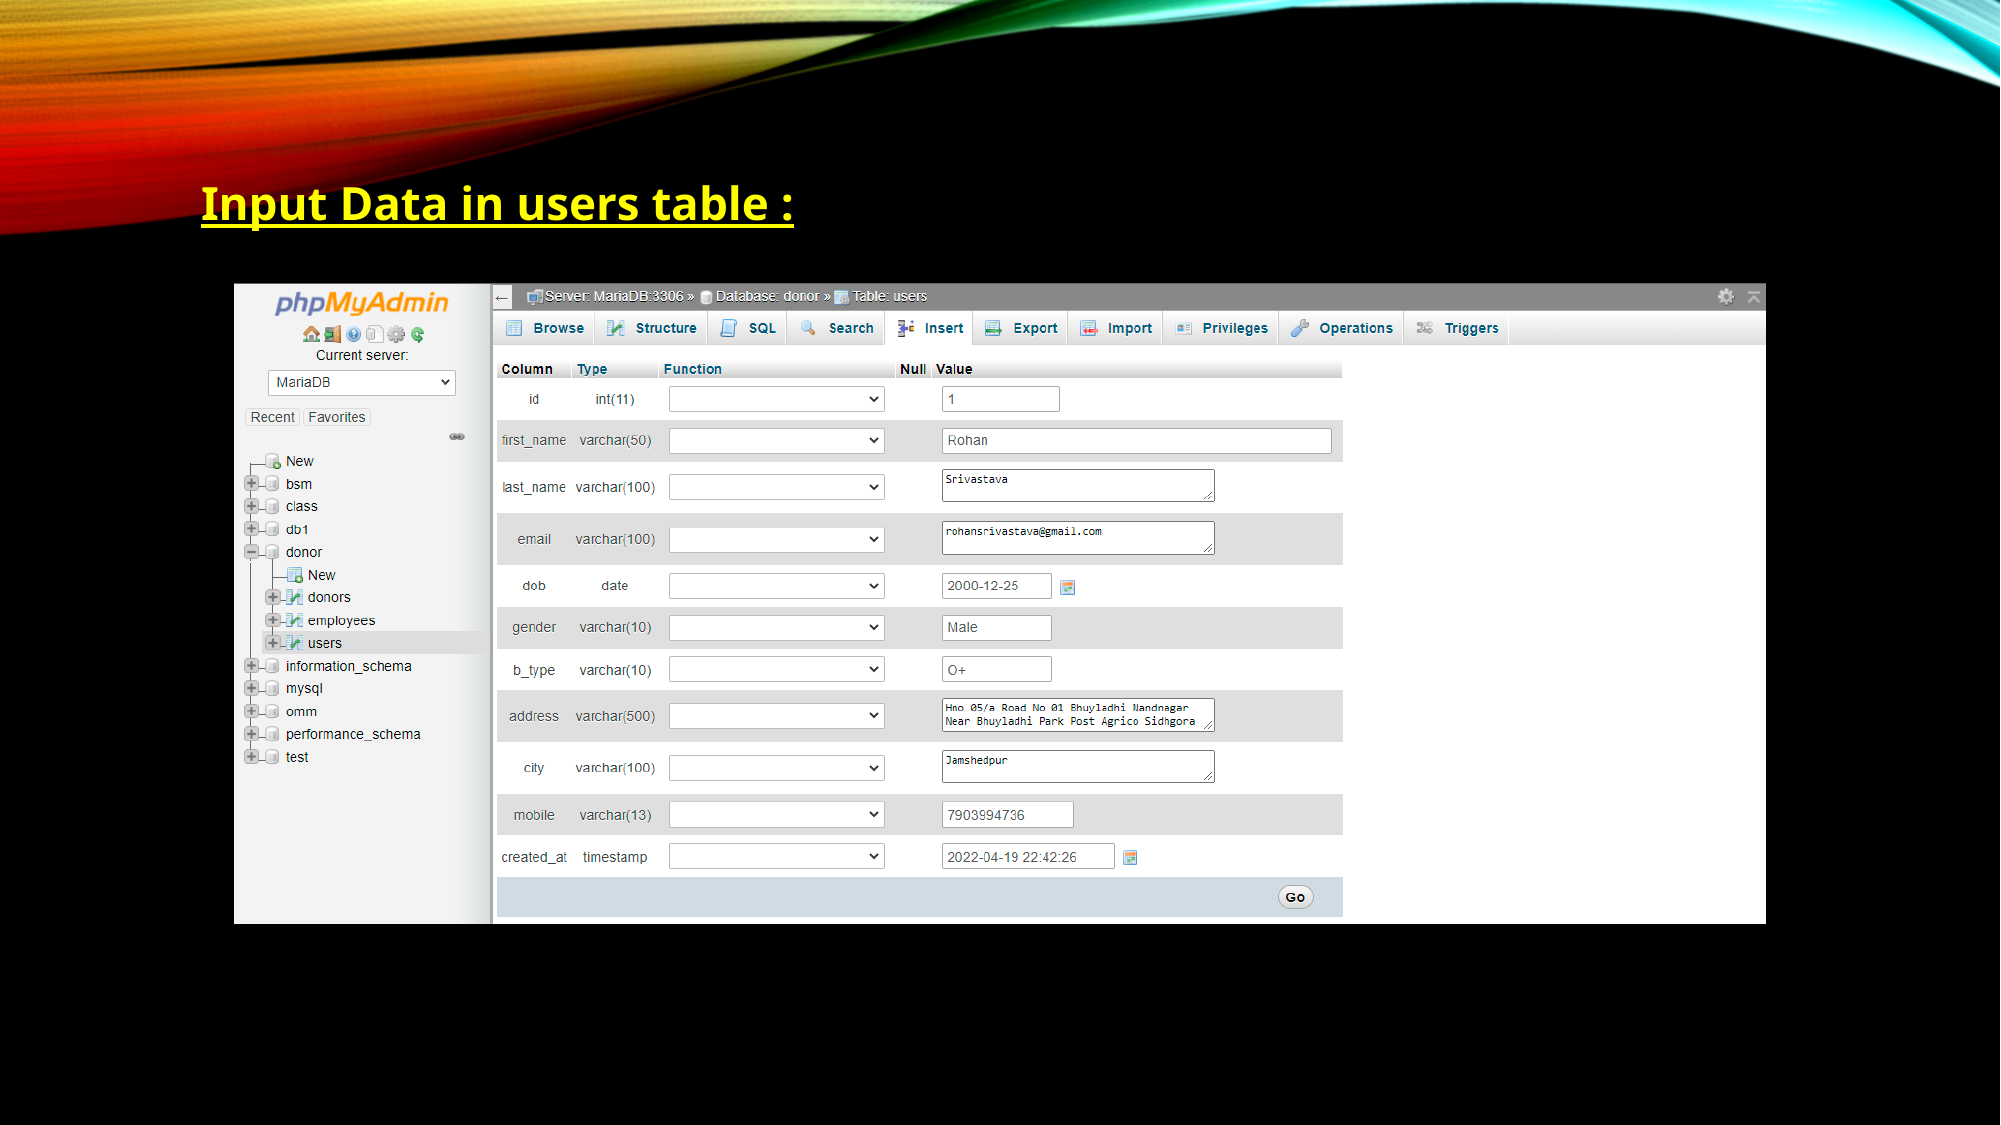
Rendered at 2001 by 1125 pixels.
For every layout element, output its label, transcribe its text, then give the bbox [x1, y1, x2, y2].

list Input Data in users table : [186, 173, 1962, 834]
picture [234, 283, 1766, 924]
picture [0, 0, 2000, 237]
